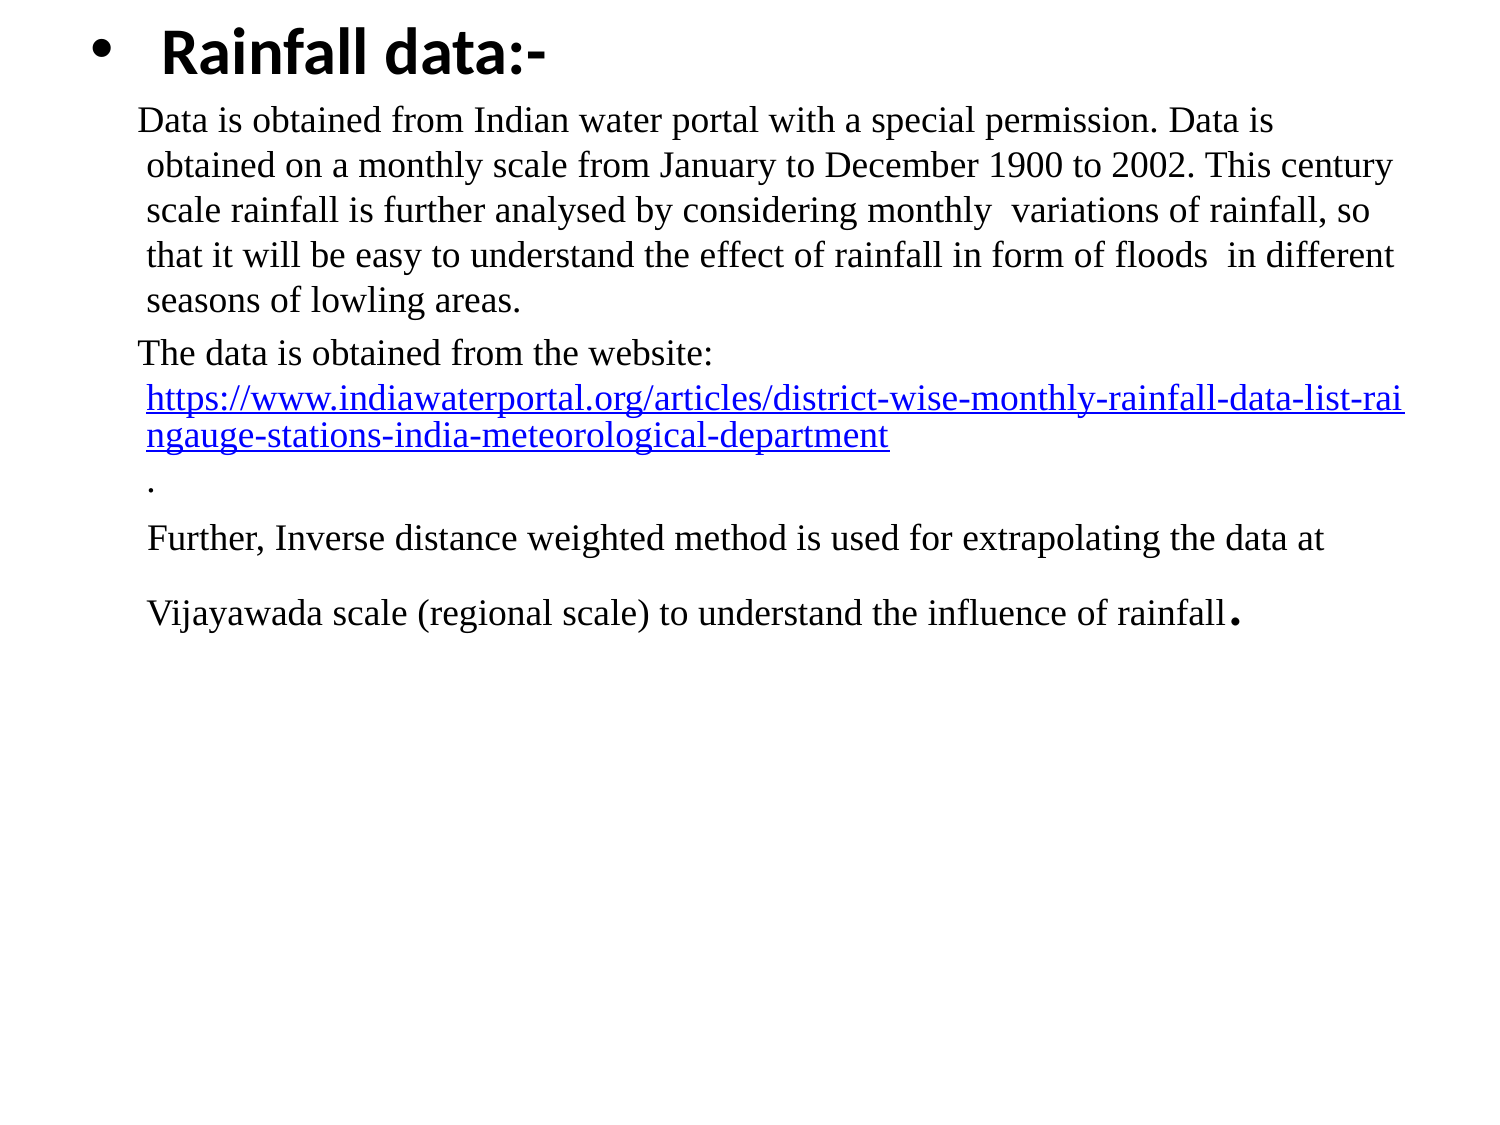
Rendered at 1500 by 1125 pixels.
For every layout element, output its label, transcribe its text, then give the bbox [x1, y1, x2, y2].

list Rainfall data:- Data is obtained from Indian water portal with a special permission. Data is obtained on a monthly scale from January to December 1900 to 2002. This century scale rainfall is further analysed by considering monthly variations of rainfall, so that it will be easy to understand the effect of rainfall in form of floods in different seasons of lowling areas. The data is obtained from the website: https://www.indiawaterportal.org/articles/district-wise-monthly-rainfall-data-list-raingauge-stations-india-meteorological-department. Further, Inverse distance weighted method is used for extrapolating the data at Vijayawada scale (regional scale) to understand the influence of rainfall. [75, 0, 1425, 1005]
